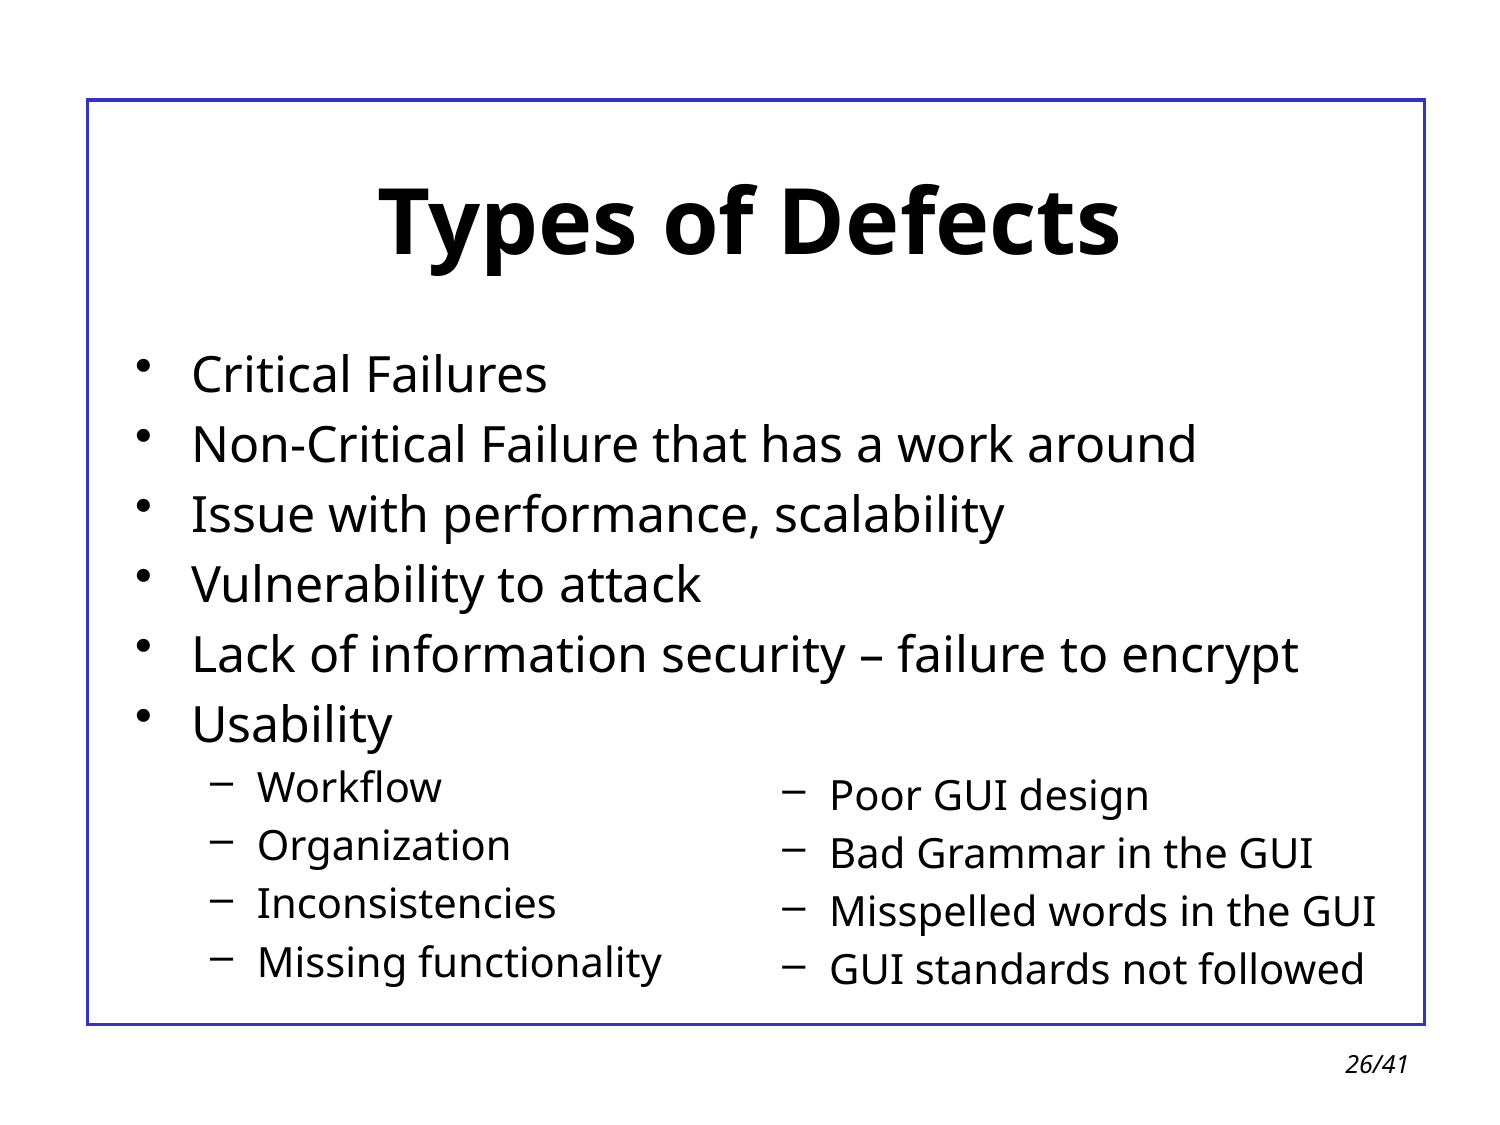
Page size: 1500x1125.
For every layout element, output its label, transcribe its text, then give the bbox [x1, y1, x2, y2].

list Critical Failures Non-Critical Failure that has a work around Issue with performance, scalability Vulnerability to attack Lack of information security – failure to encrypt Usability Workflow Organization Inconsistencies Missing functionality [119, 334, 1388, 1001]
title Types of Defects [112, 128, 1388, 308]
text_box Poor GUI design Bad Grammar in the GUI Misspelled words in the GUI GUI standards not followed [692, 760, 1392, 1031]
